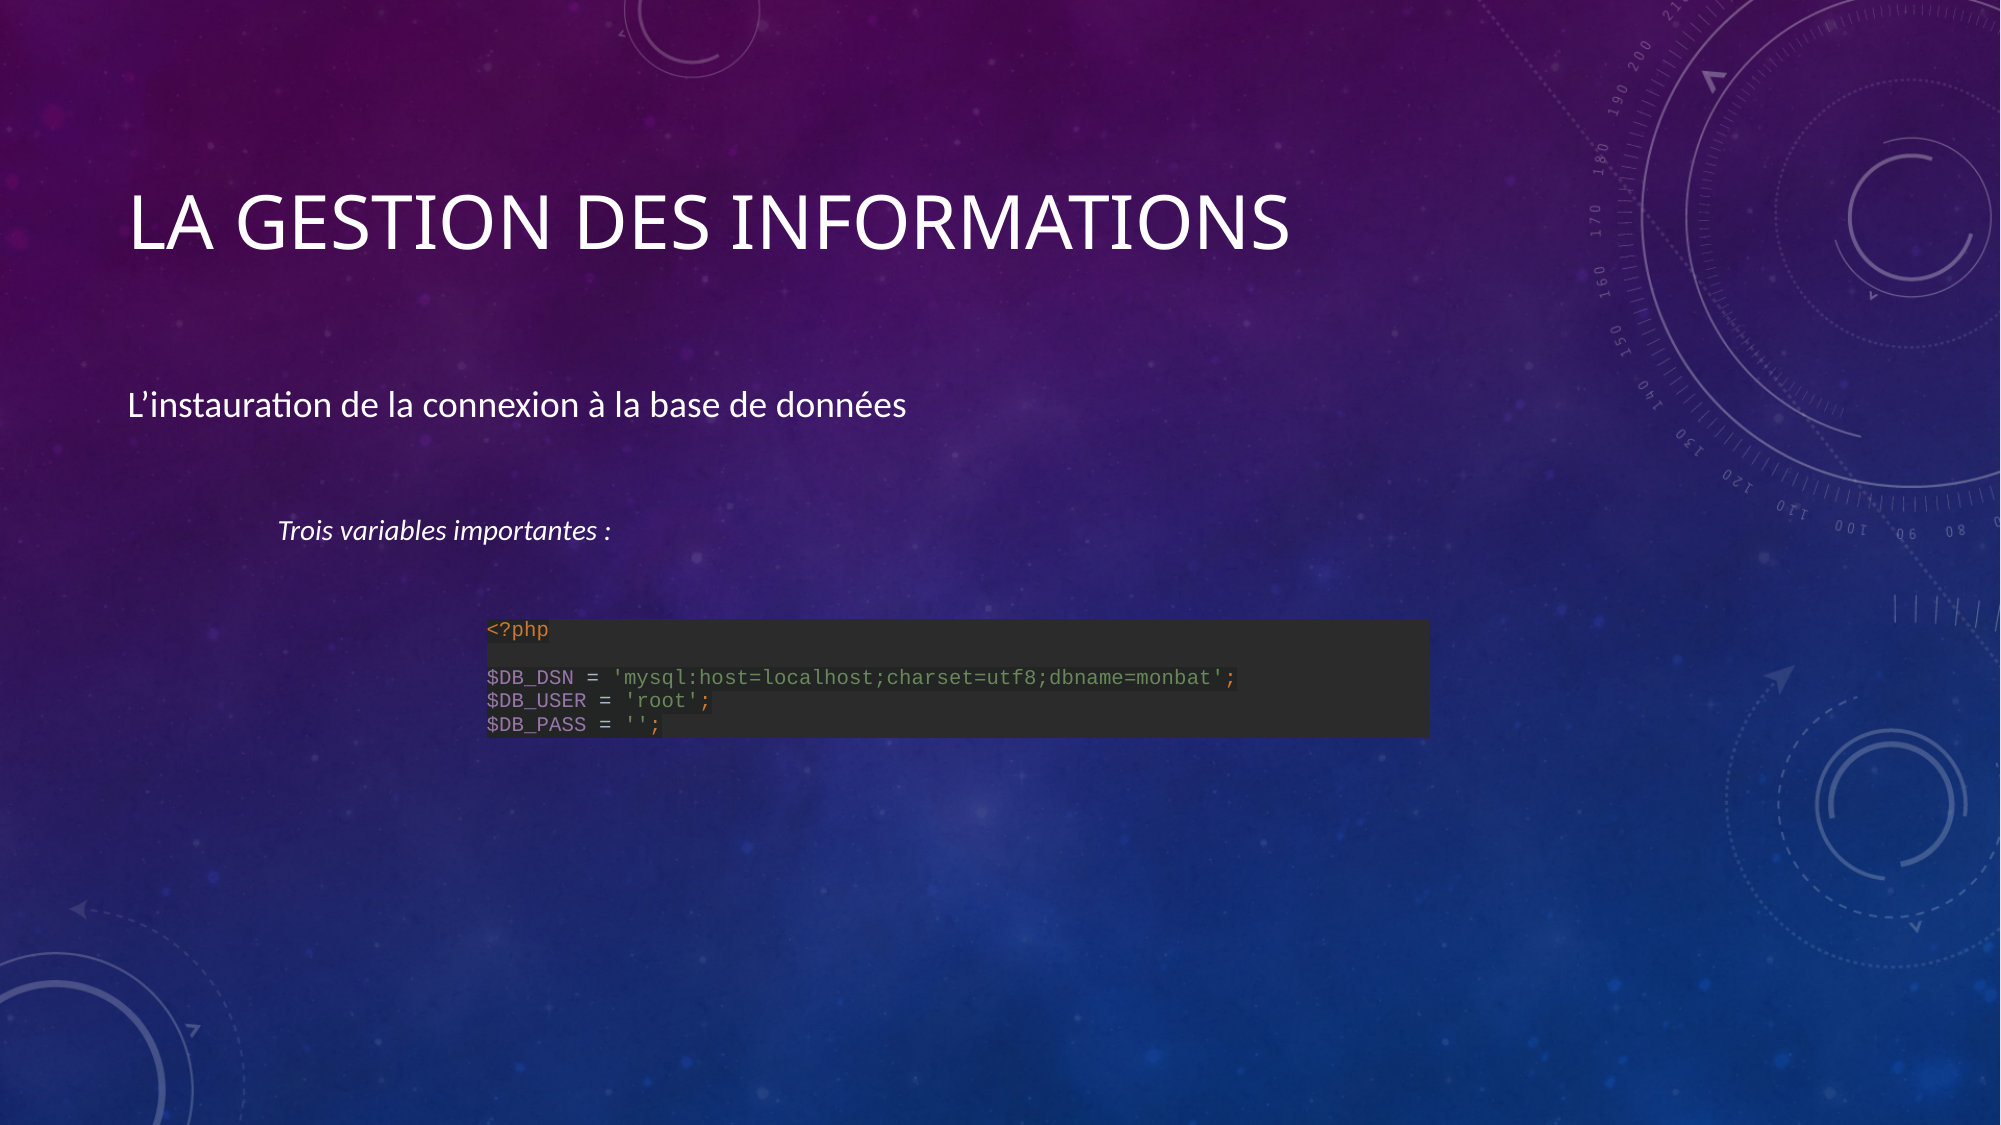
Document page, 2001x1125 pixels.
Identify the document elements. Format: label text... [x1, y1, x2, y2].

title LA gestion des informations [112, 99, 1775, 339]
picture [0, 0, 2001, 1125]
list L’instauration de la connexion à la base de données Trois variables importantes : [112, 351, 1775, 950]
